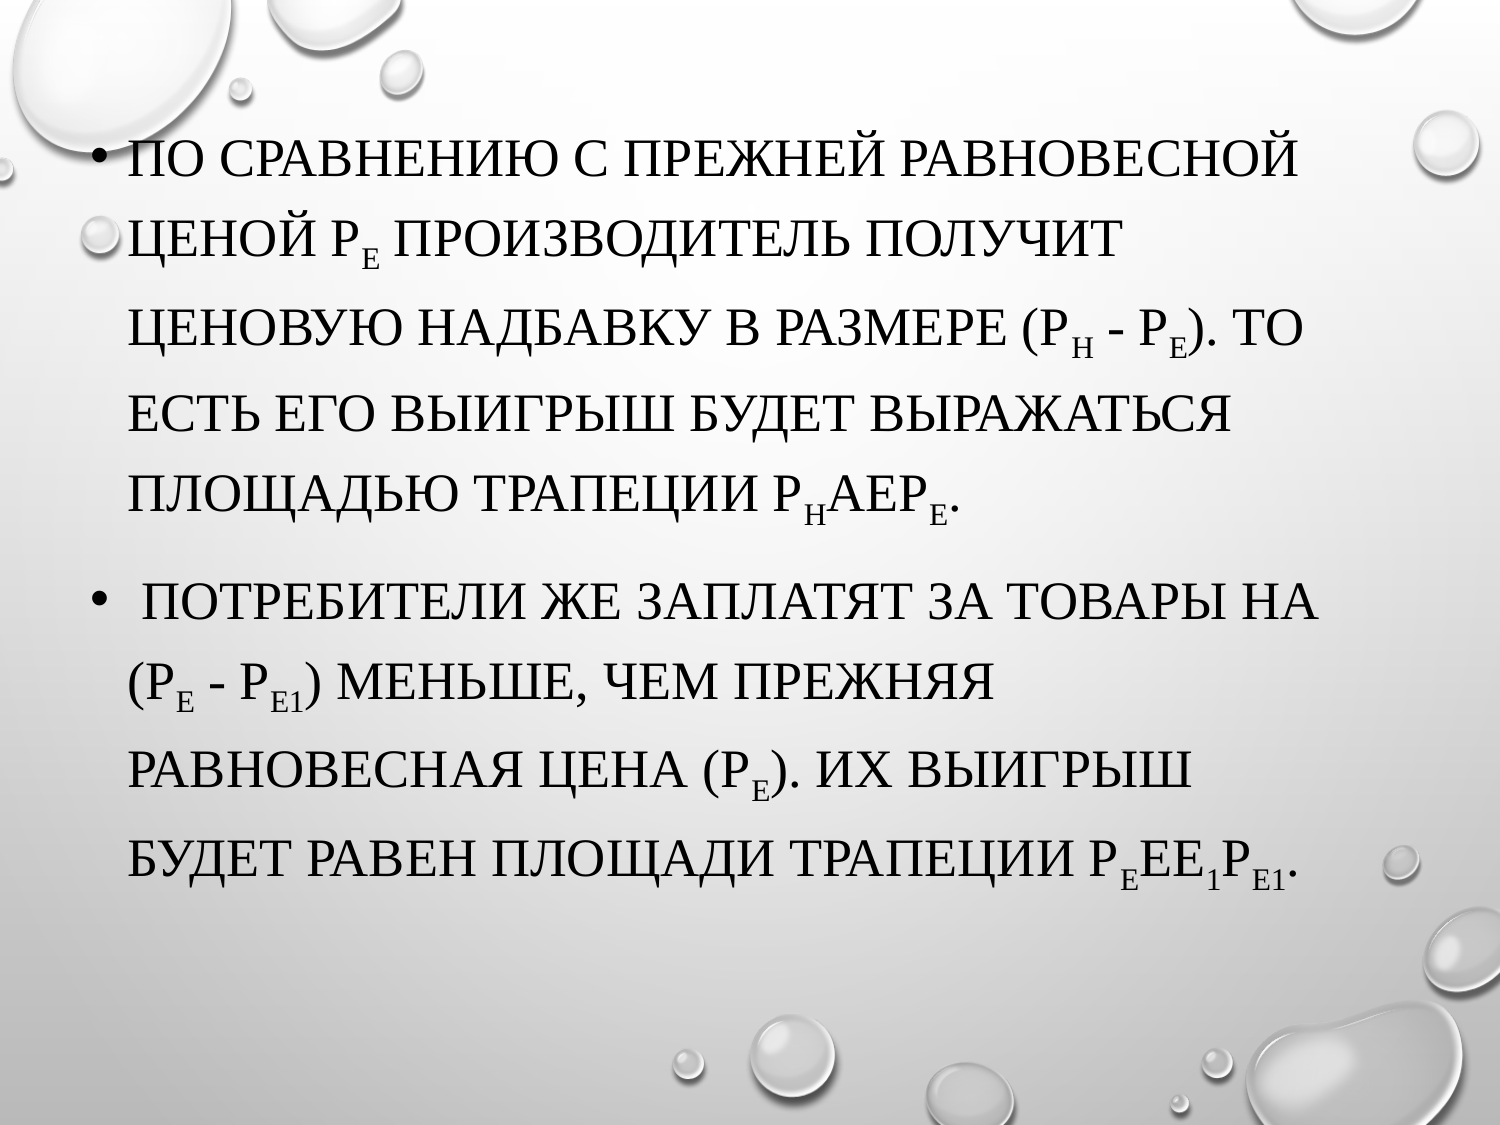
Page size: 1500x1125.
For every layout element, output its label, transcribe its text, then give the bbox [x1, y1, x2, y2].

list По сравнению с прежней равновесной ценой РЕ производитель получит ценовую надбавку в размере (РН - РЕ). То есть его выигрыш будет выражаться площадью трапеции РНАЕРЕ. Потребители же заплатят за товары на (РЕ - РЕ1) меньше, чем прежняя равновесная цена (РЕ). Их выигрыш будет равен площади трапеции РЕЕЕ1РЕ1. [75, 101, 1365, 1005]
picture [0, 0, 1500, 1125]
